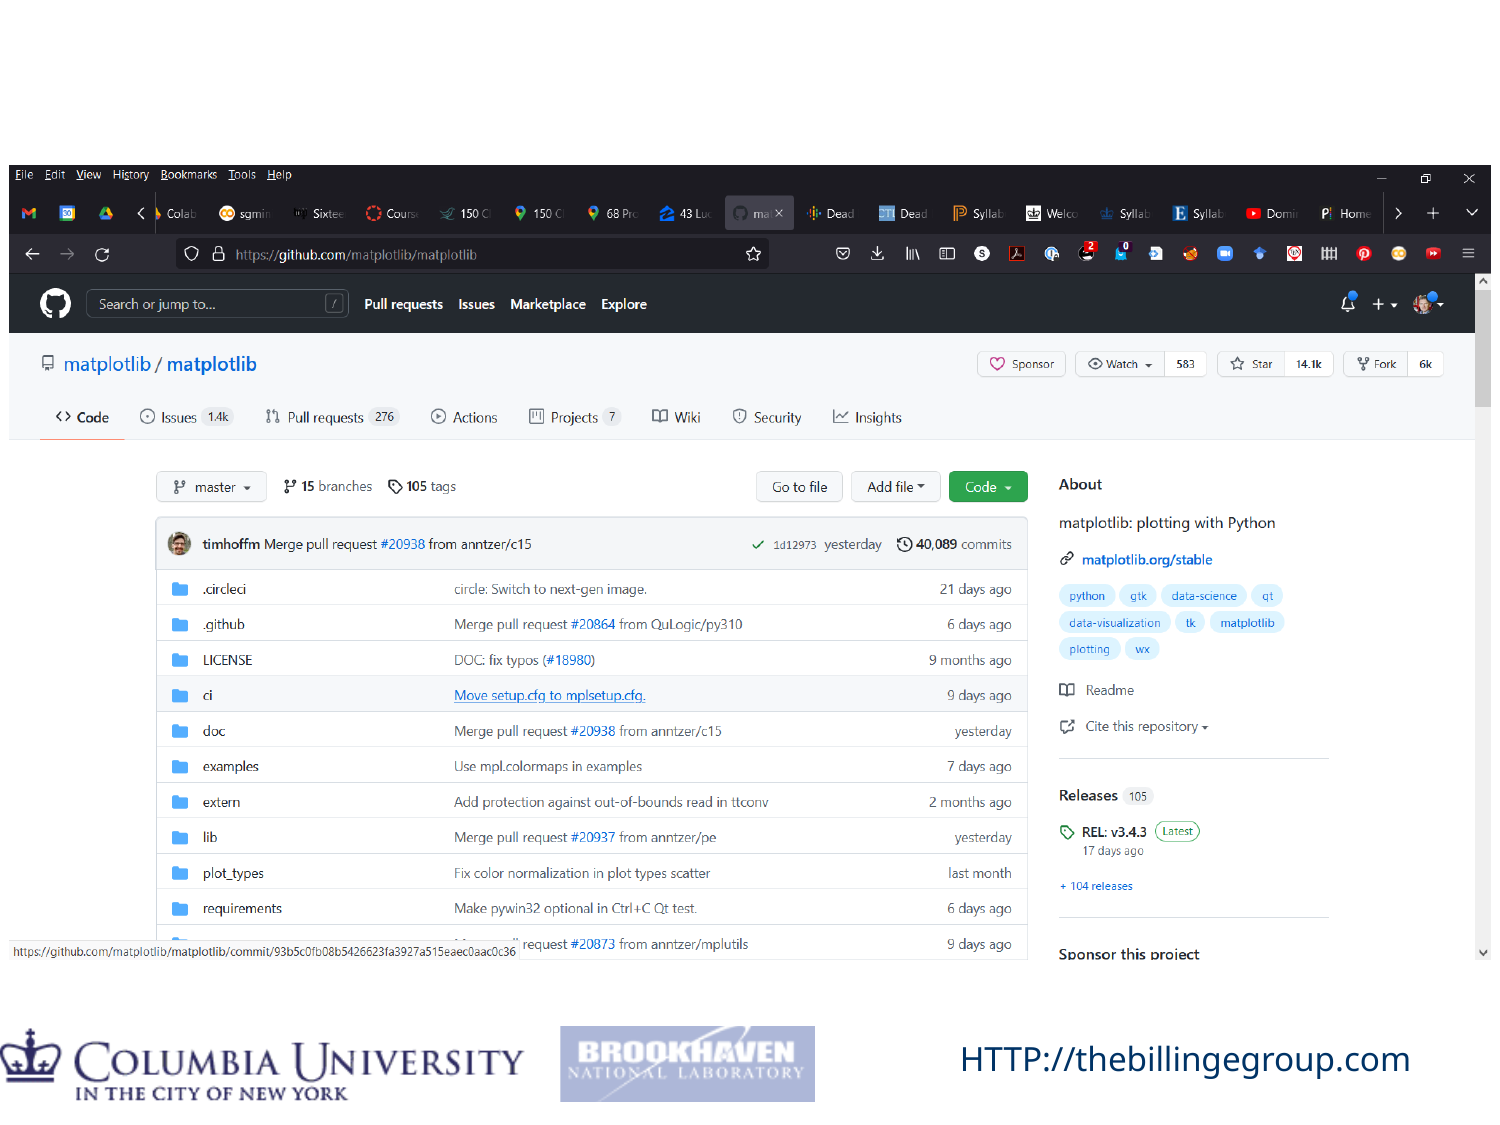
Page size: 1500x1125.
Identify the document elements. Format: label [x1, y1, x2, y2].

picture [9, 165, 1491, 960]
picture [0, 1024, 815, 1102]
